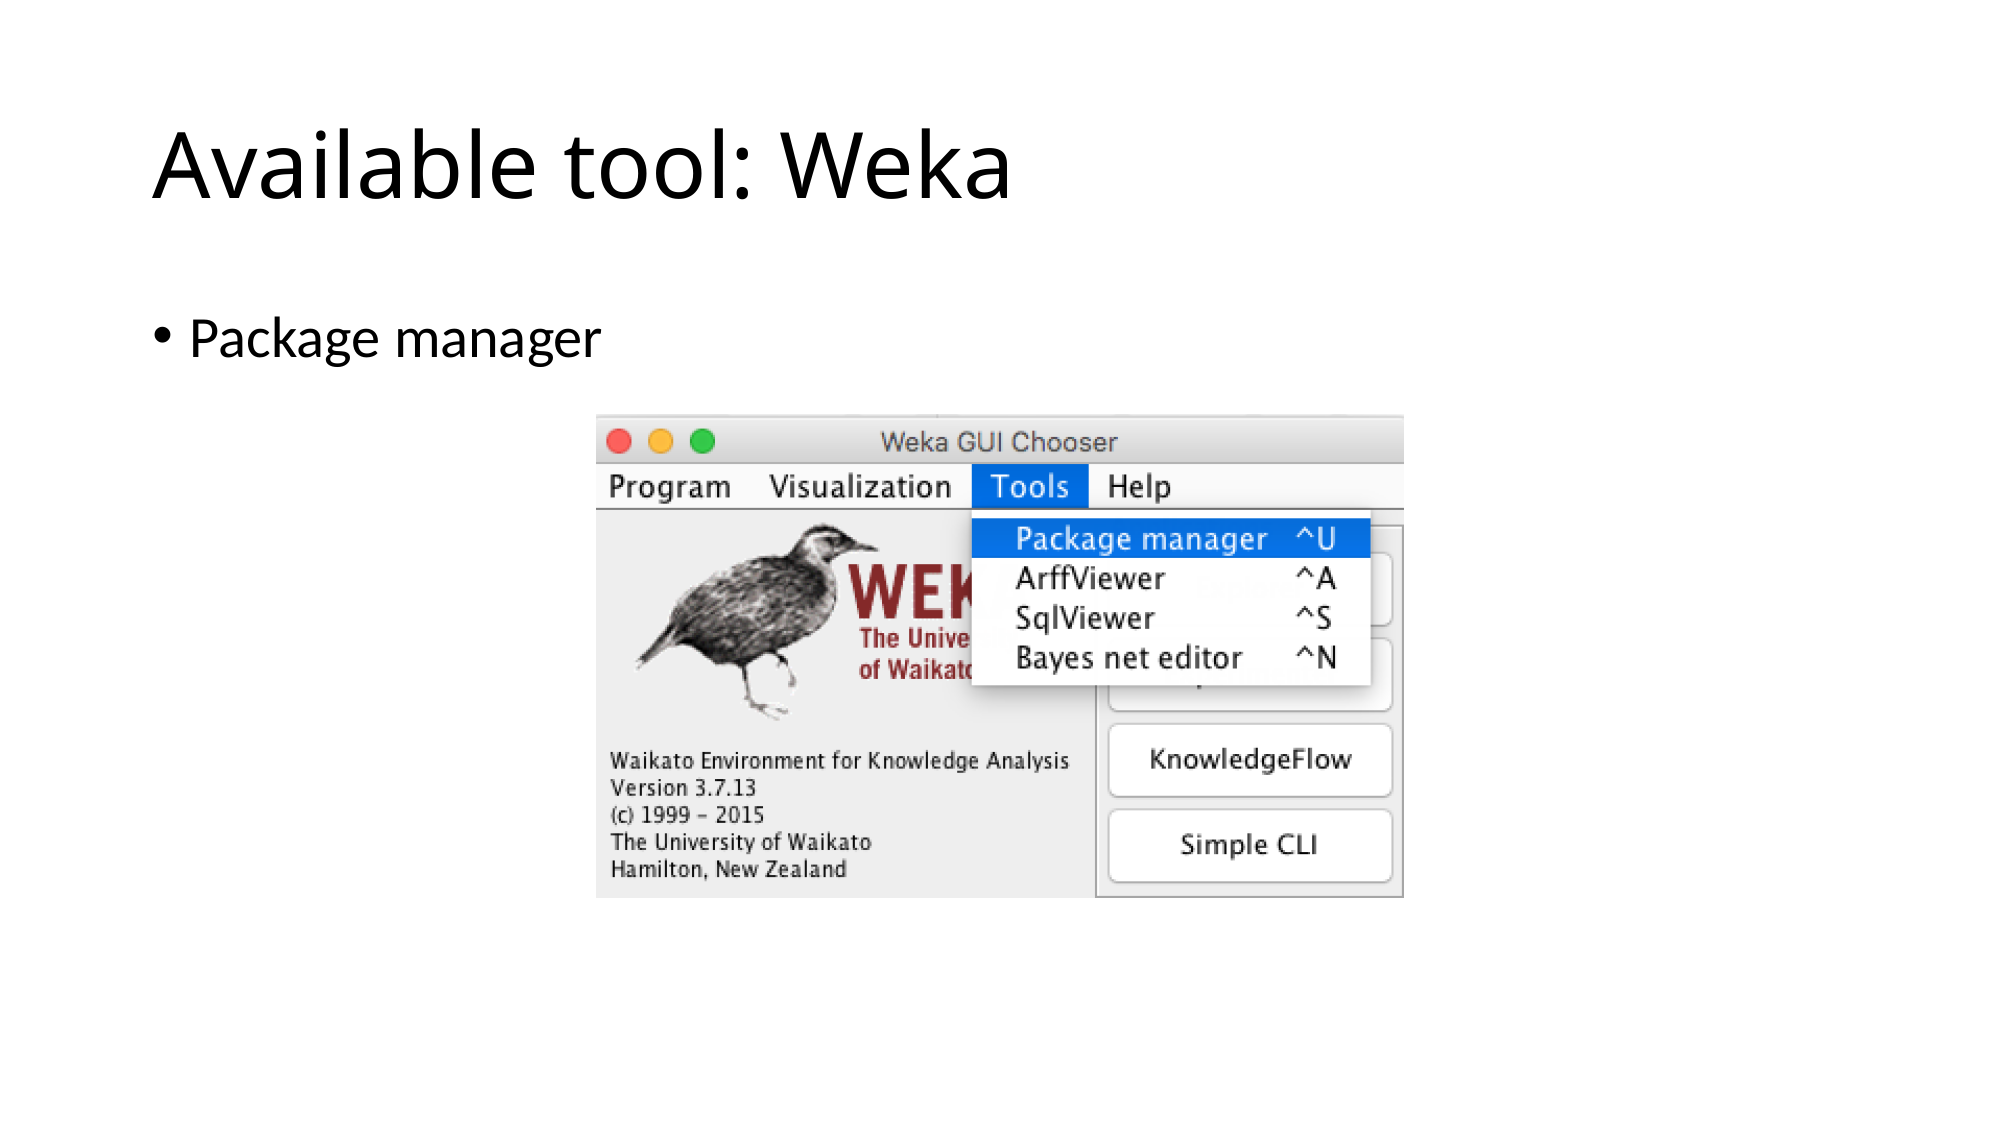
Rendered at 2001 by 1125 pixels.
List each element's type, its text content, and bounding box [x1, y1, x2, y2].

picture [596, 414, 1404, 898]
title Available tool: Weka [137, 59, 1863, 278]
list Package manager [137, 299, 1863, 1014]
